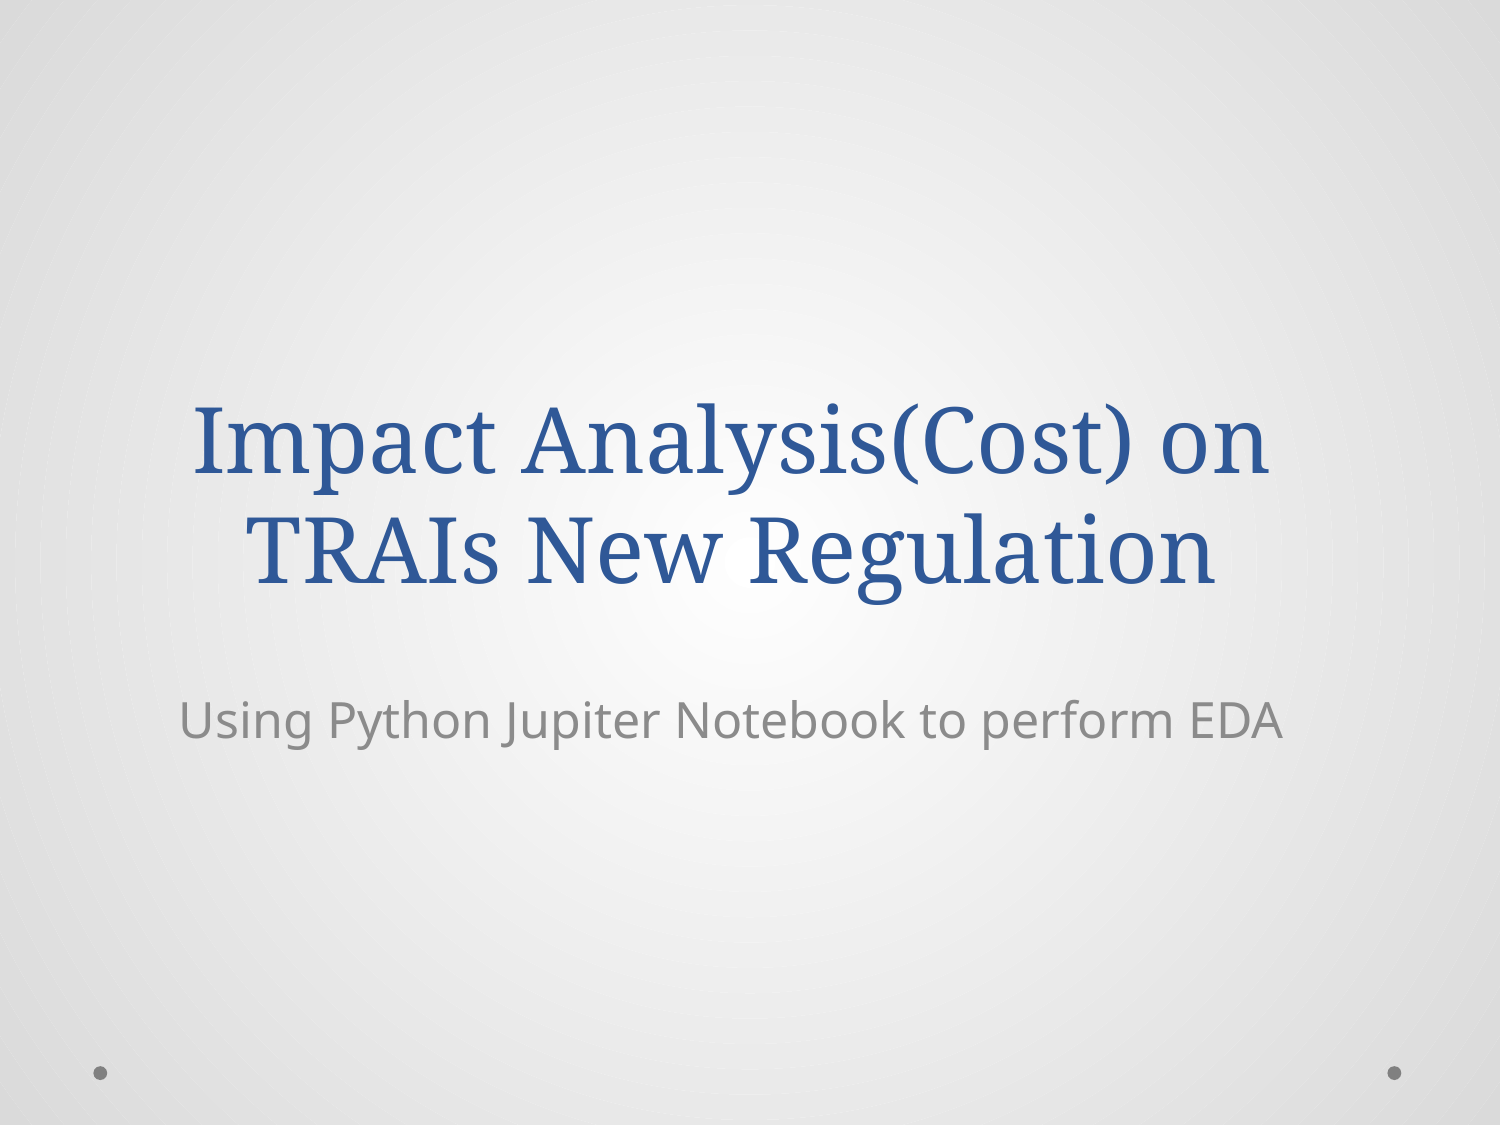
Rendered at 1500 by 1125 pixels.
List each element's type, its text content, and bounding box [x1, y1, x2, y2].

subtitle Using Python Jupiter Notebook to perform EDA [41, 680, 1436, 764]
title Impact Analysis(Cost) on TRAIs New Regulation [41, 219, 1424, 610]
